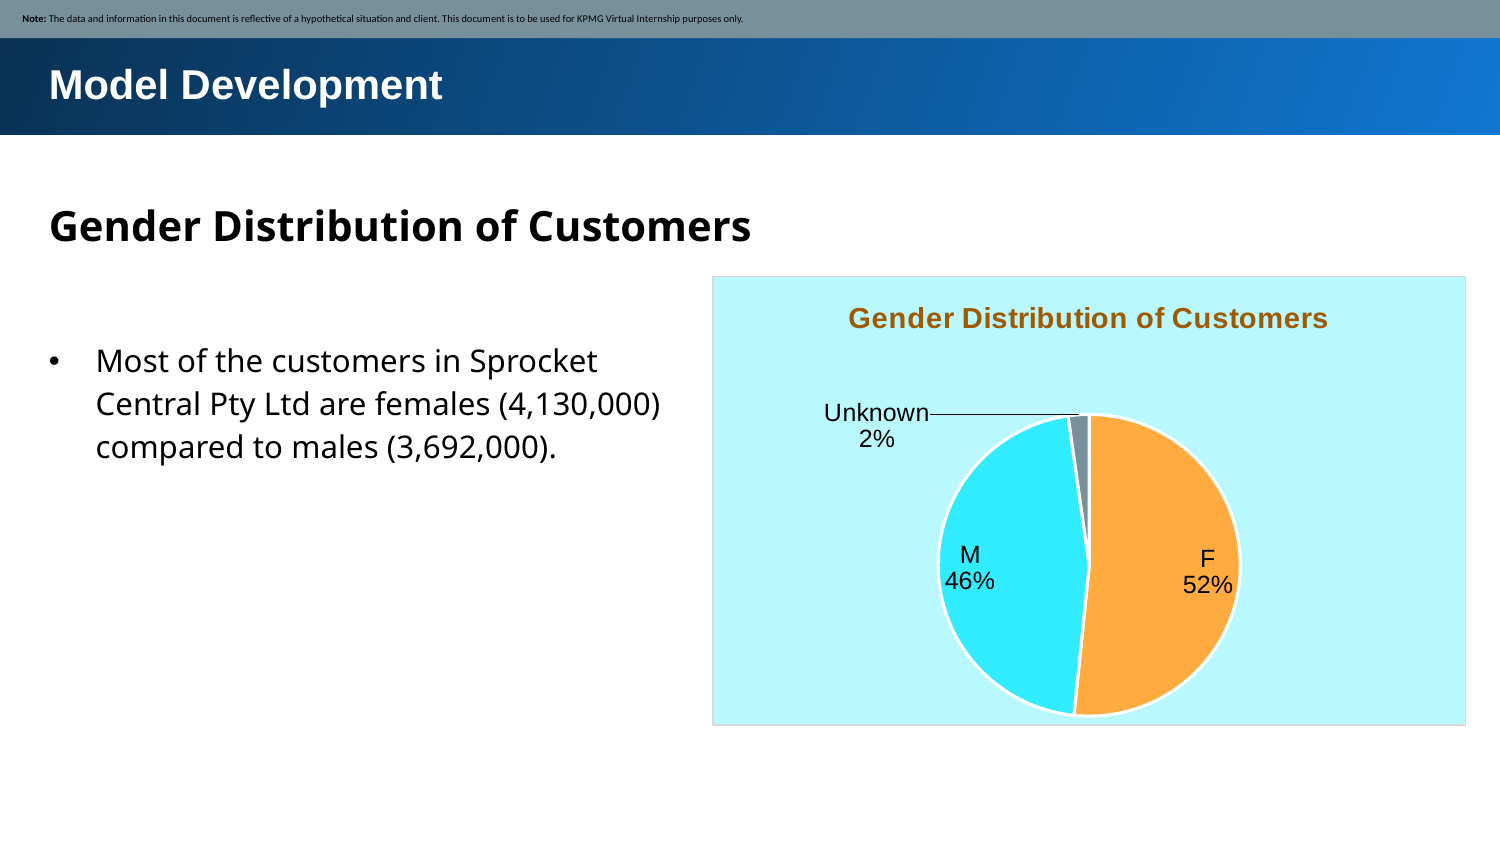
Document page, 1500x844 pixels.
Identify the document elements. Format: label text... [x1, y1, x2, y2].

text_box Most of the customers in Sprocket Central Pty Ltd are females (4,130,000) compared to males (3,692,000). [33, 320, 706, 524]
chart [711, 275, 1467, 727]
text_box Gender Distribution of Customers [33, 177, 1439, 266]
text_box Model Development [33, 43, 1439, 124]
text_box Note: The data and information in this document is reflective of a hypothetical situation and client. This document is to be used for KPMG Virtual Internship purposes only. [0, 0, 1500, 39]
text_box [0, 39, 1500, 135]
